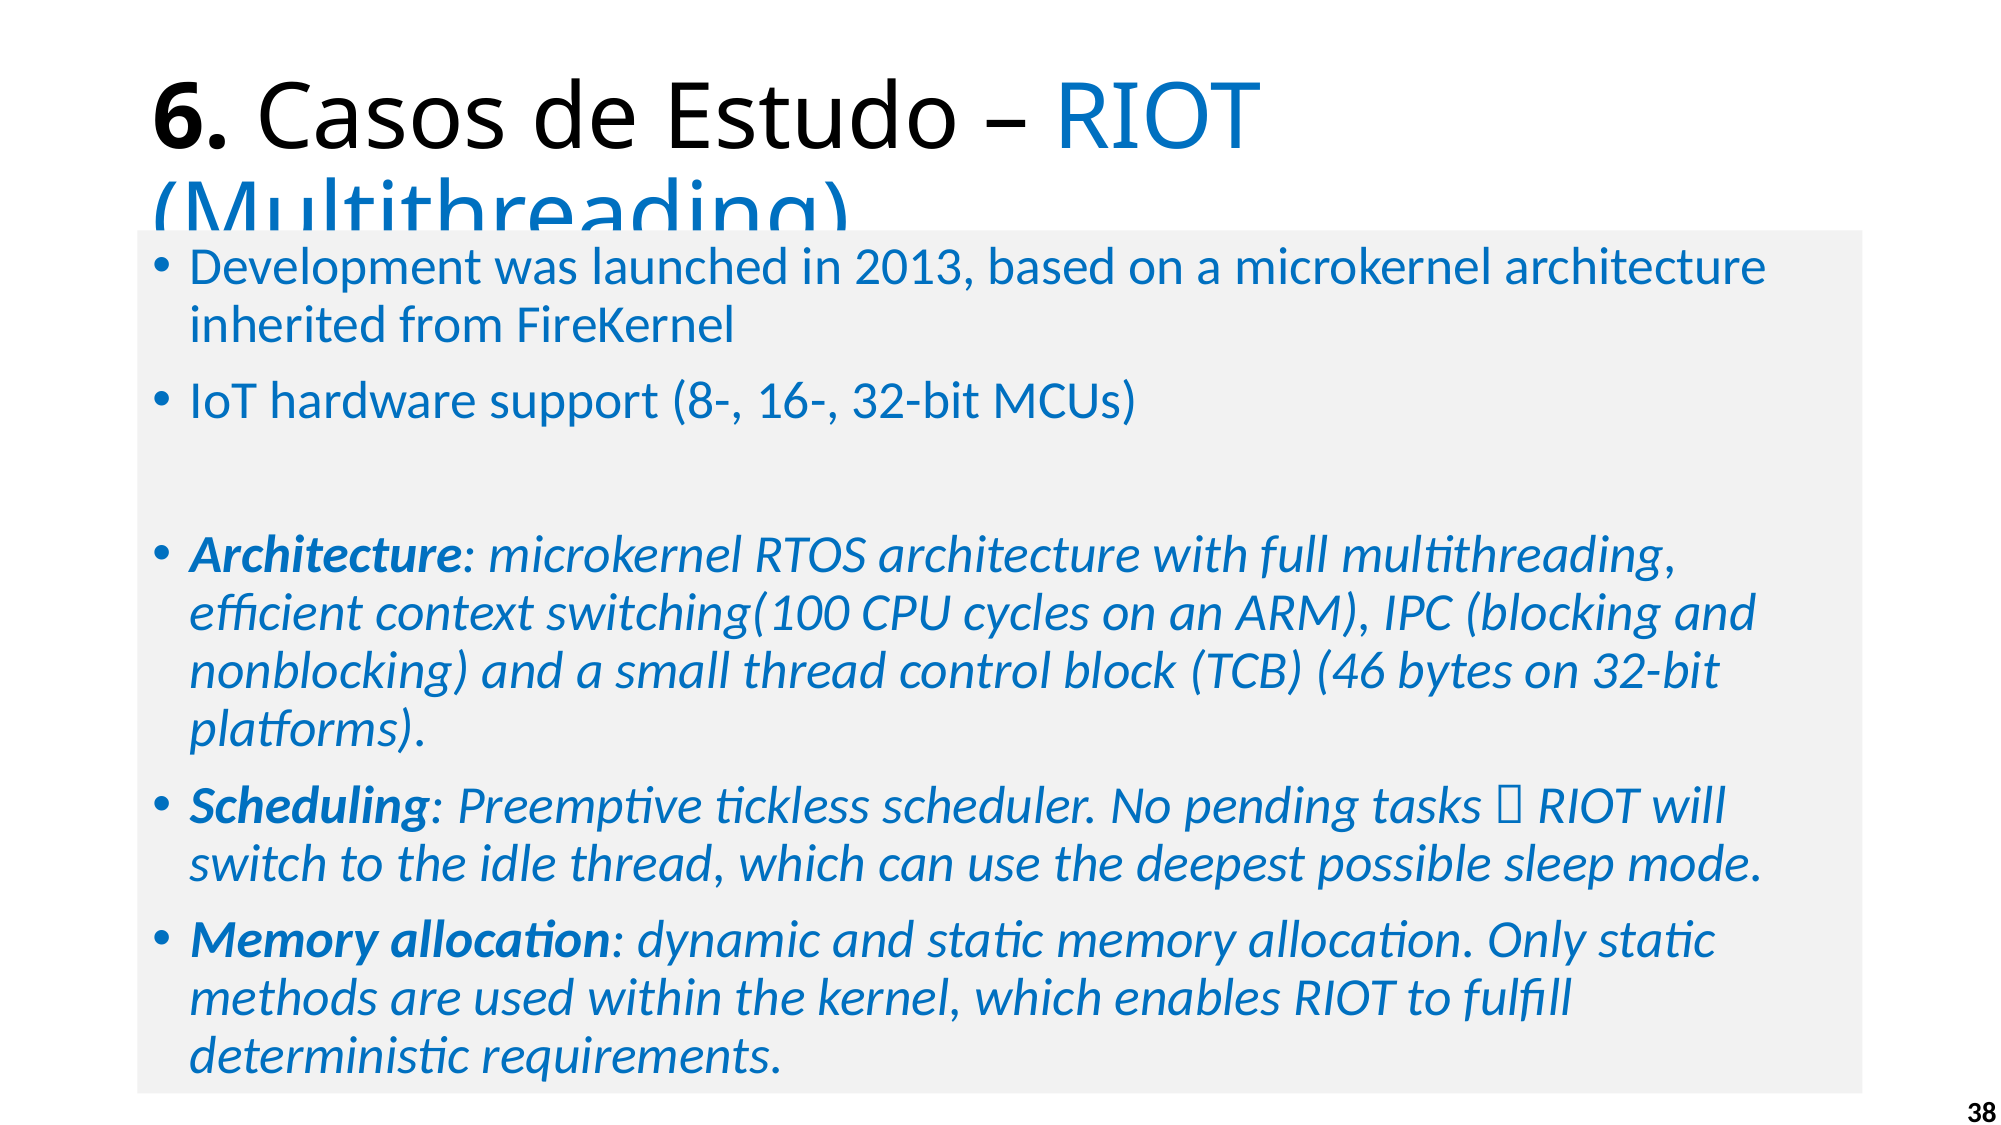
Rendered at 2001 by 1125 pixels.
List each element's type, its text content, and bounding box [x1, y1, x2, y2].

title 6. Casos de Estudo – RIOT (Multithreading) [137, 59, 1863, 230]
list Development was launched in 2013, based on a microkernel architecture inherited from FireKernel IoT hardware support (8-, 16-, 32-bit MCUs) Architecture: microkernel RTOS architecture with full multithreading, efficient context switching(100 CPU cycles on an ARM), IPC (blocking and nonblocking) and a small thread control block (TCB) (46 bytes on 32-bit platforms). Scheduling: Preemptive tickless scheduler. No pending tasks  RIOT will switch to the idle thread, which can use the deepest possible sleep mode. Memory allocation: dynamic and static memory allocation. Only static methods are used within the kernel, which enables RIOT to fulfill deterministic requirements. [137, 230, 1863, 1094]
